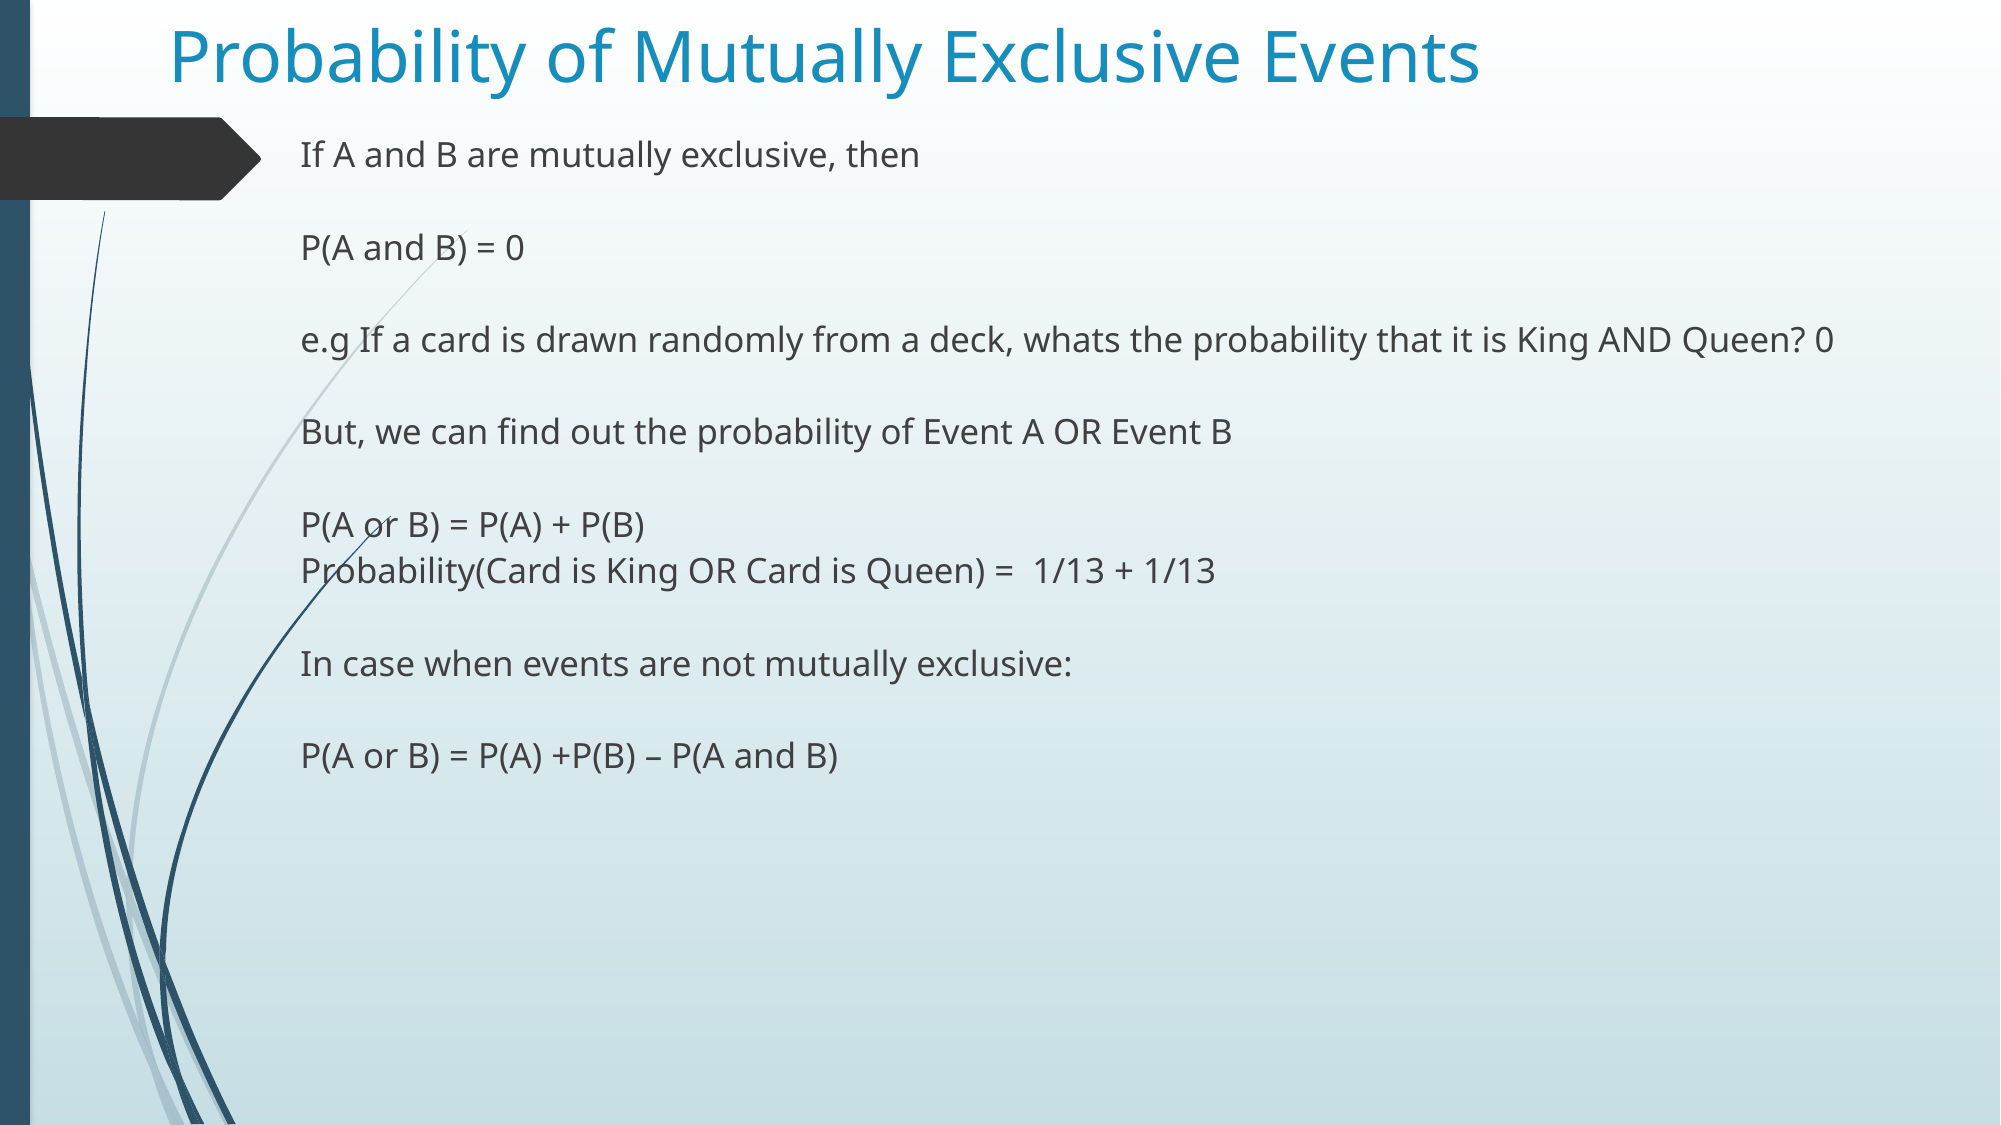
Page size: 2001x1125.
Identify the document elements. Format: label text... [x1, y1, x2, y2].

list If A and B are mutually exclusive, then P(A and B) = 0 e.g If a card is drawn randomly from a deck, whats the probability that it is King AND Queen? 0 But, we can find out the probability of Event A OR Event B P(A or B) = P(A) + P(B) Probability(Card is King OR Card is Queen) = 1/13 + 1/13 In case when events are not mutually exclusive: P(A or B) = P(A) +P(B) – P(A and B) [285, 125, 1975, 1084]
title Probability of Mutually Exclusive Events [153, 3, 1774, 106]
